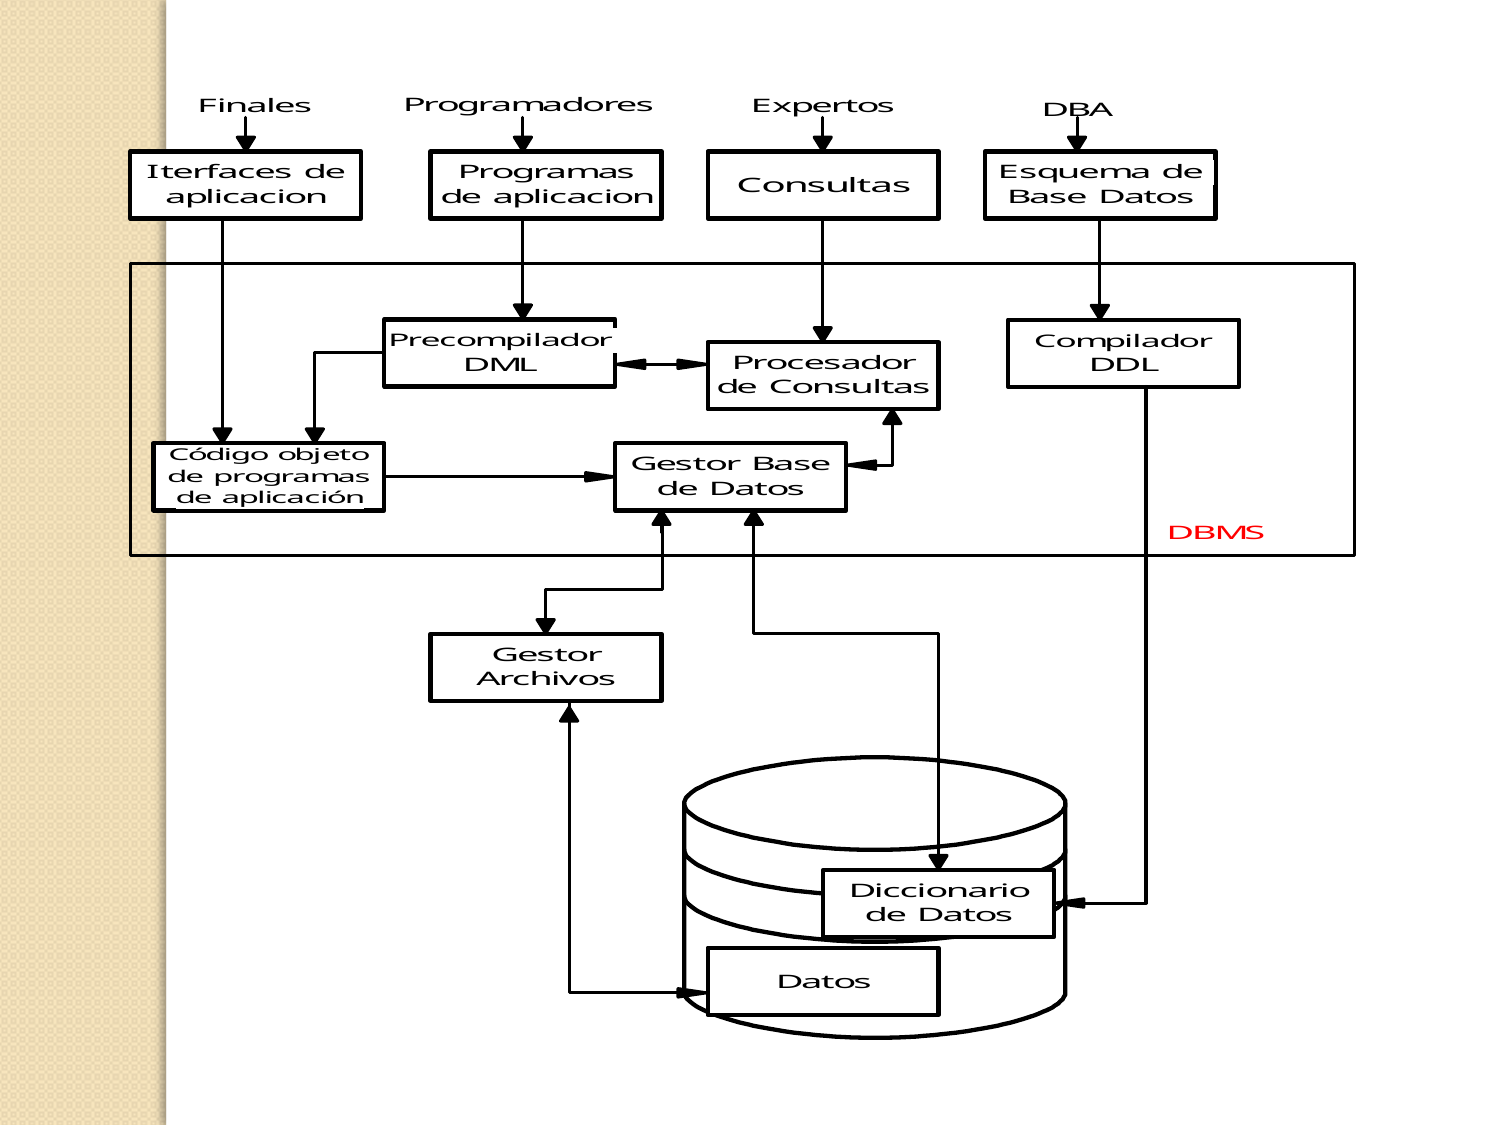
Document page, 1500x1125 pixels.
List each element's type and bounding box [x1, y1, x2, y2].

picture [123, 89, 1362, 1040]
